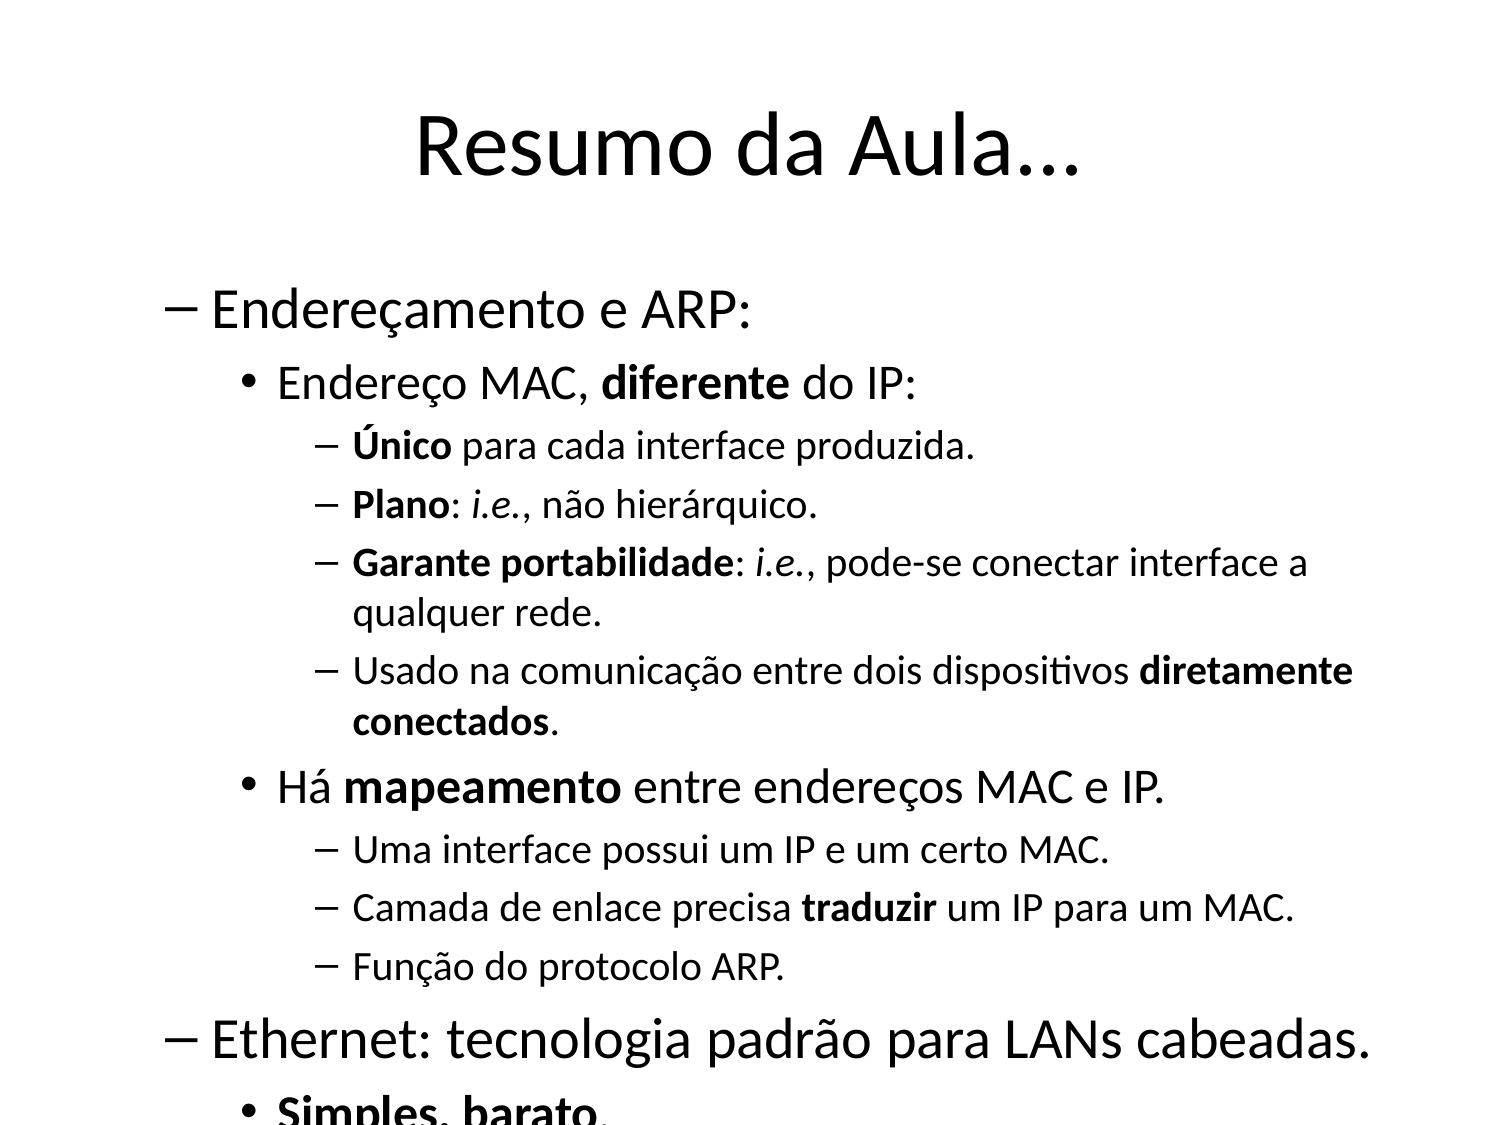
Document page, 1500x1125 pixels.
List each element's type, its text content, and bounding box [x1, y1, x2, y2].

title Resumo da Aula... [75, 45, 1425, 233]
list Endereçamento e ARP: Endereço MAC, diferente do IP: Único para cada interface produzida. Plano: i.e., não hierárquico. Garante portabilidade: i.e., pode-se conectar interface a qualquer rede. Usado na comunicação entre dois dispositivos diretamente conectados. Há mapeamento entre endereços MAC e IP. Uma interface possui um IP e um certo MAC. Camada de enlace precisa traduzir um IP para um MAC. Função do protocolo ARP. Ethernet: tecnologia padrão para LANs cabeadas. Simples, barato. Amplamente difundido. Acompanhou evolução das taxas de transmissão. Ethernet original utilizava topologia em barramento. Atualmente, o mais comum é a topologia estrela. Elemento ativo no centro: switch. Colisões são impossíveis. Quadro Ethernet possui: Preâmbulo. Endereços de 6 bytes. CRC. Serviço sem conexão, não confiável. Emprega o CSMA/CD. [75, 262, 1425, 1005]
